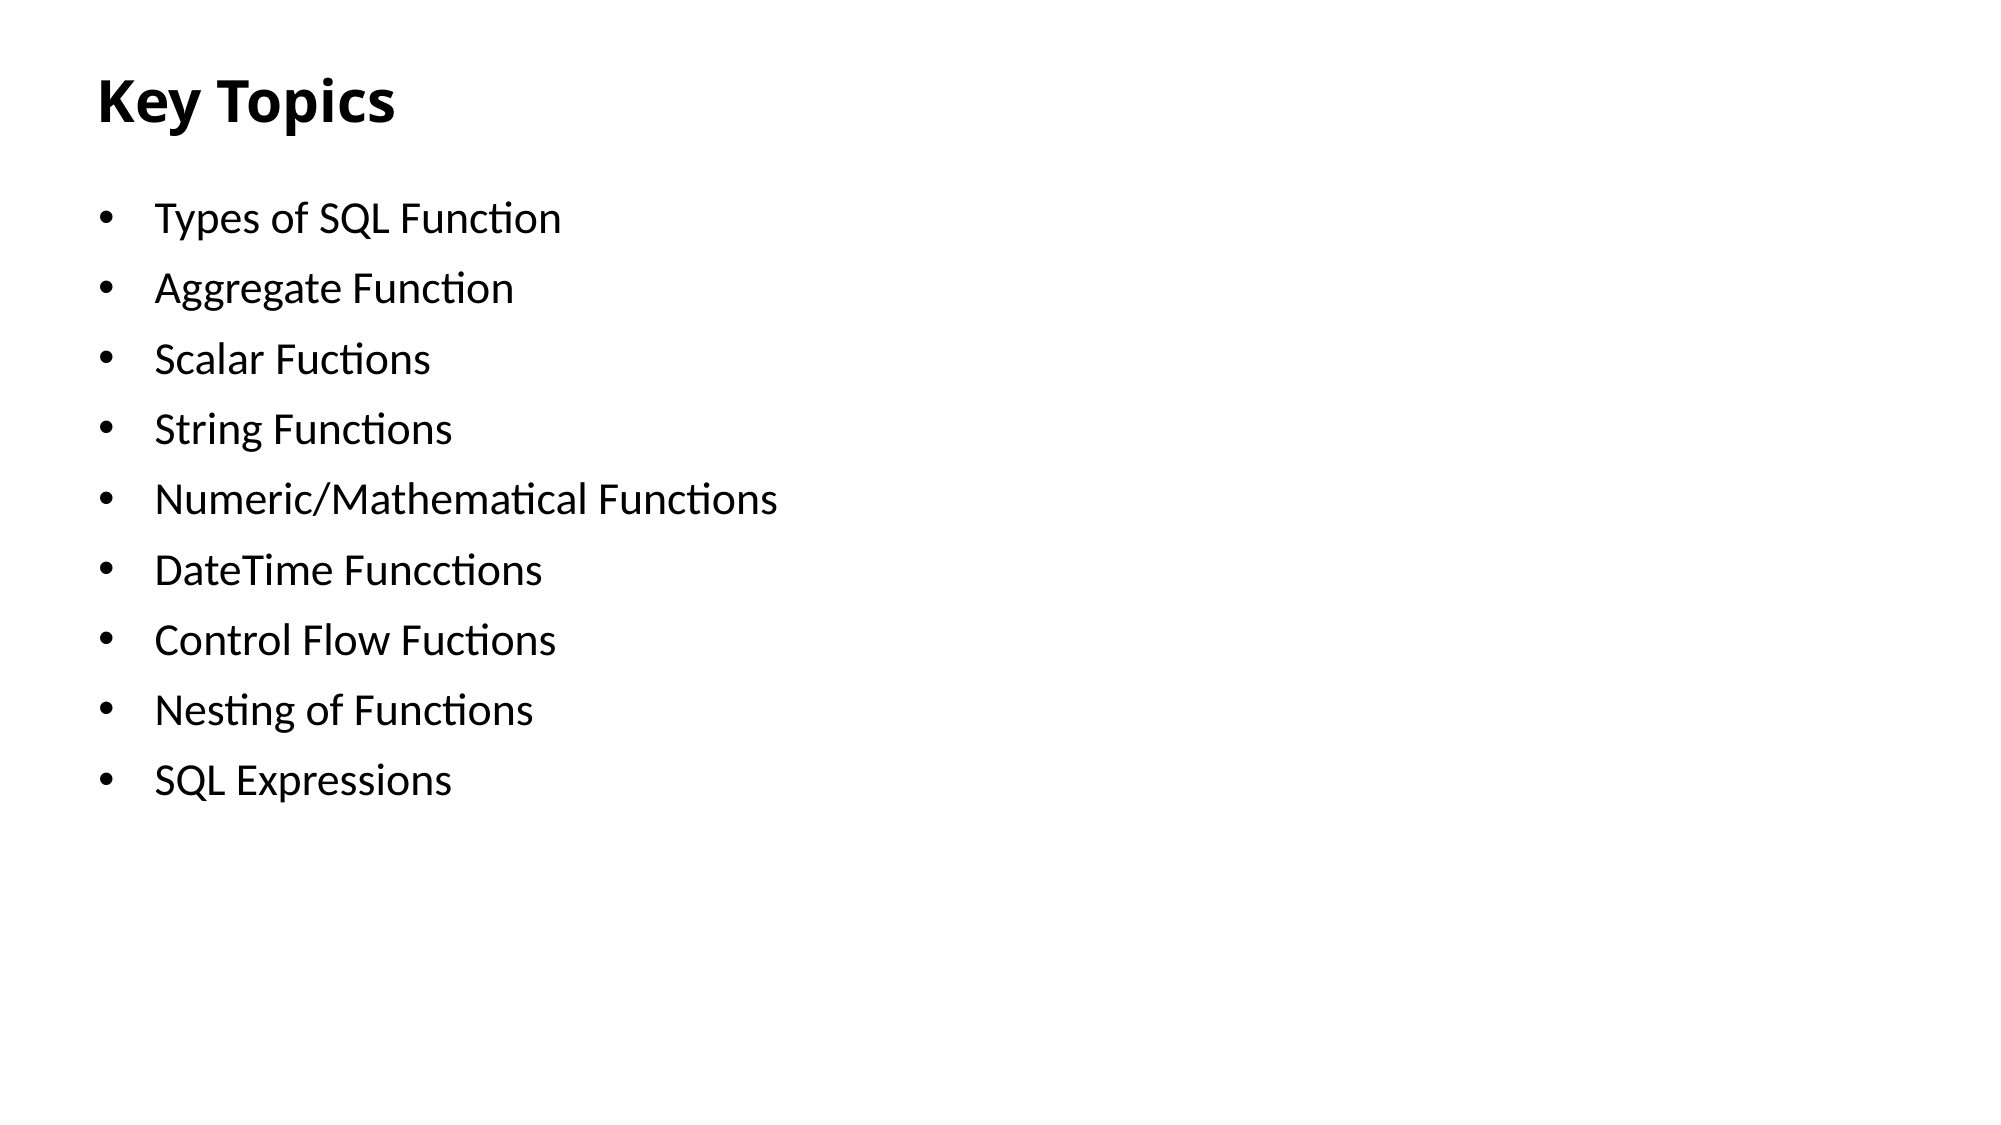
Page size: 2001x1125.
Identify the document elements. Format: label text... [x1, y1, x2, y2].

list Types of SQL Function Aggregate Function Scalar Fuctions String Functions Numeric/Mathematical Functions DateTime Funcctions Control Flow Fuctions Nesting of Functions SQL Expressions [83, 186, 1917, 945]
title Key Topics [81, 54, 1917, 154]
